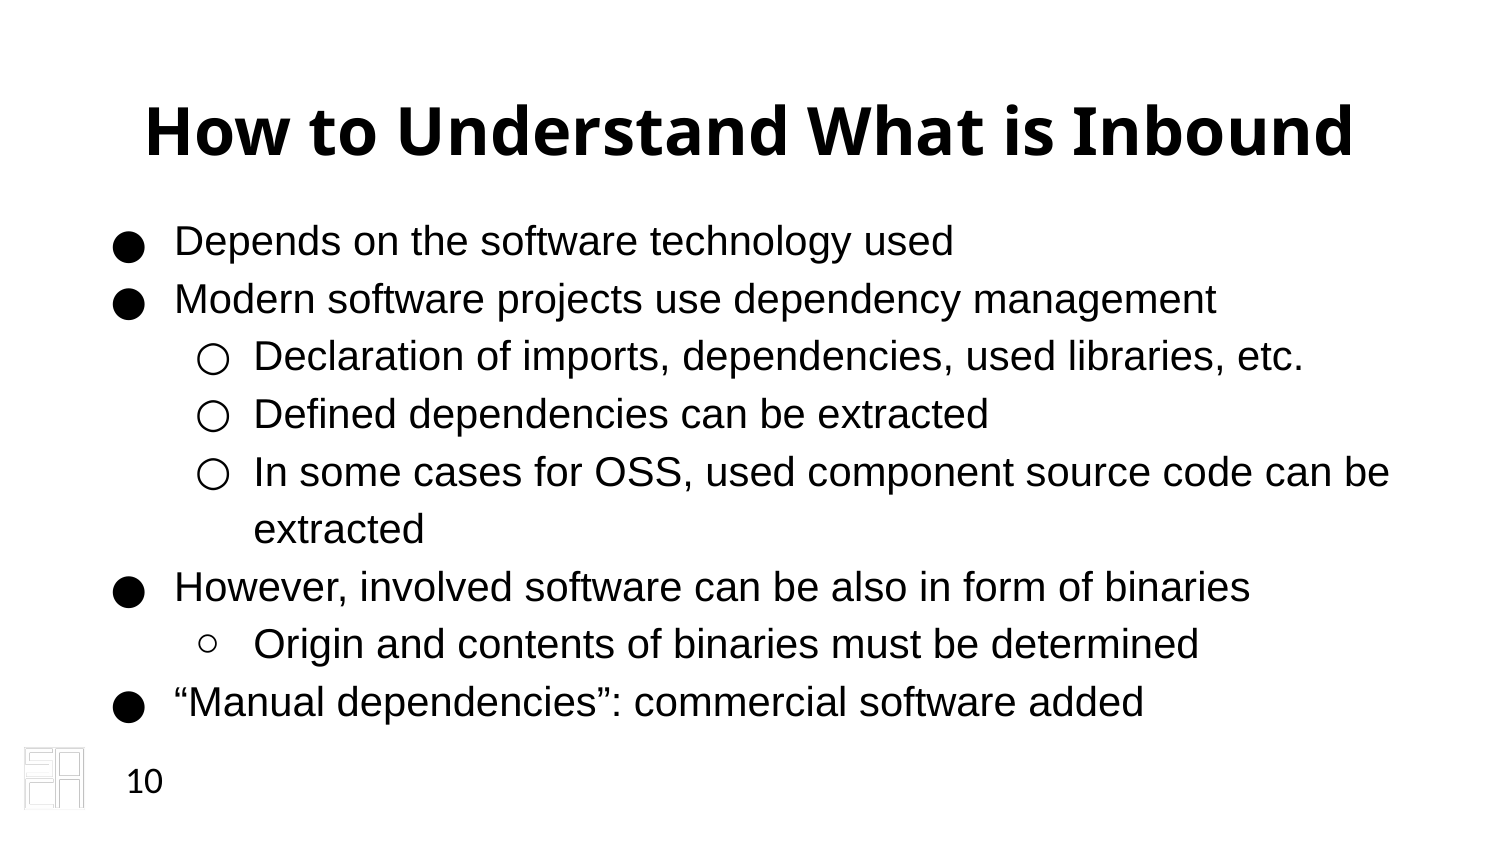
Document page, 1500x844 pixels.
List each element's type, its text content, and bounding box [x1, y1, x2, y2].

text_box How to Understand What is Inbound [74, 39, 1425, 169]
picture [23, 746, 86, 811]
text_box Depends on the software technology used Modern software projects use dependency management Declaration of imports, dependencies, used libraries, etc. Defined dependencies can be extracted In some cases for OSS, used component source code can be extracted However, involved software can be also in form of binaries Origin and contents of binaries must be determined “Manual dependencies”: commercial software added [88, 199, 1447, 753]
